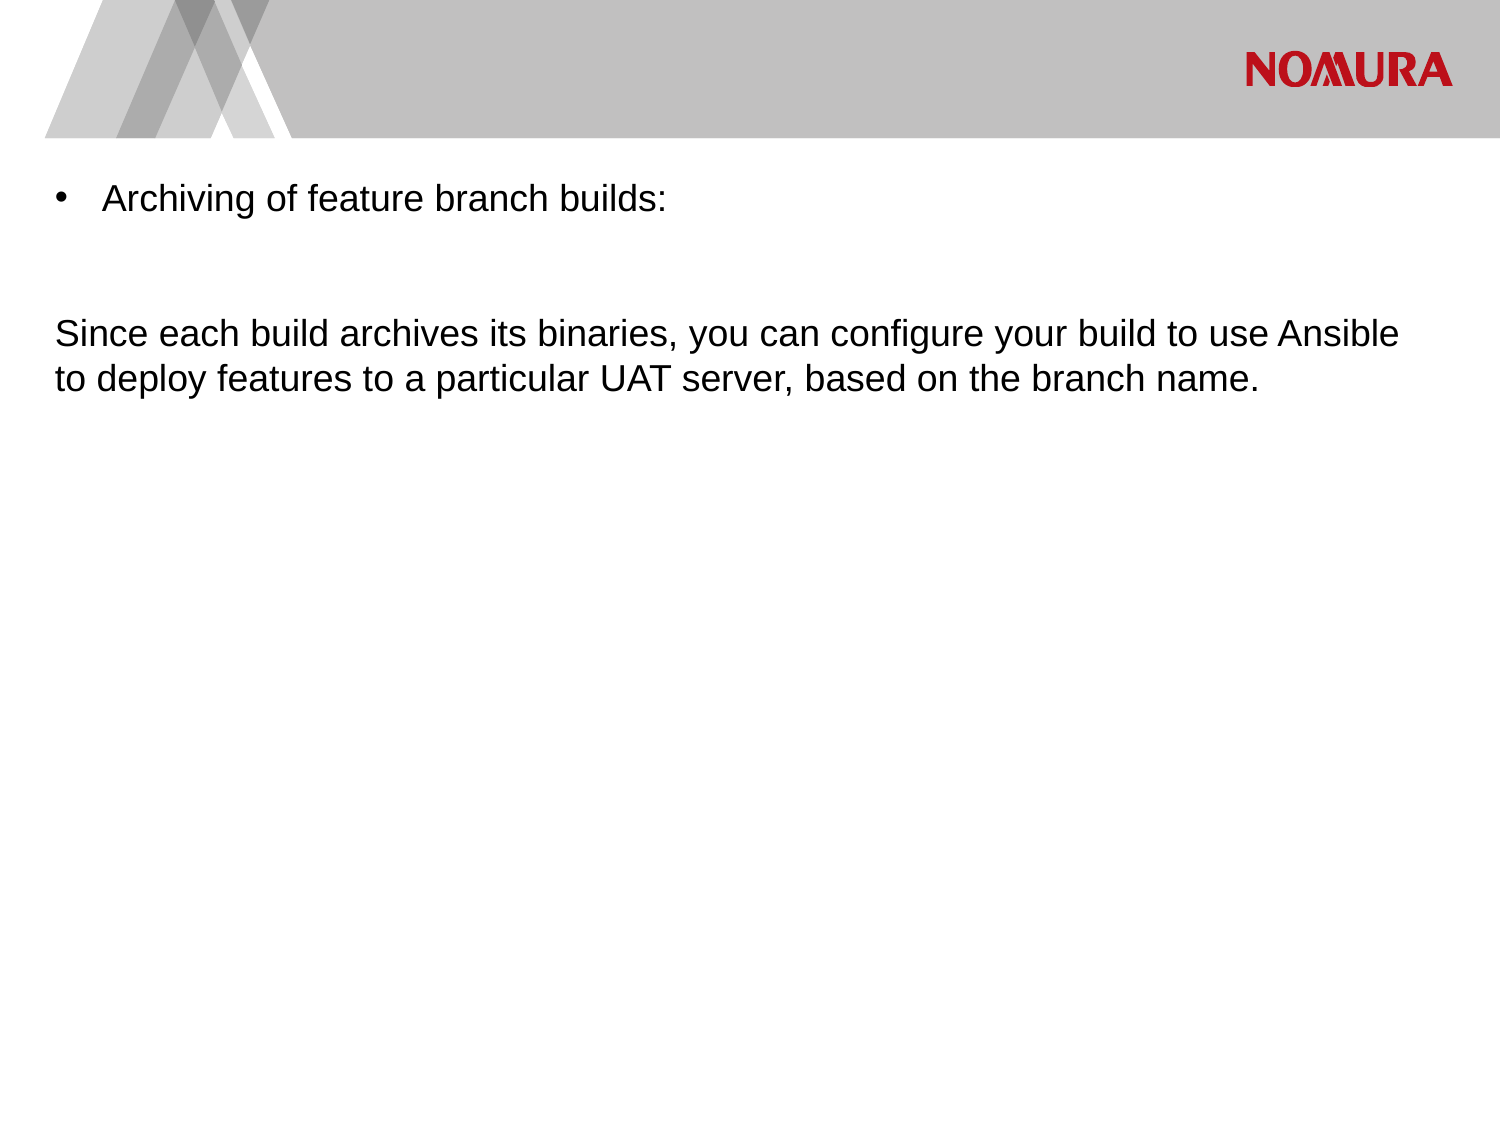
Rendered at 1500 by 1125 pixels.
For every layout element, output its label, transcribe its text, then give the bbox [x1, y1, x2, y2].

text_box Archiving of feature branch builds: Since each build archives its binaries, you can configure your build to use Ansible to deploy features to a particular UAT server, based on the branch name. [40, 166, 1456, 452]
